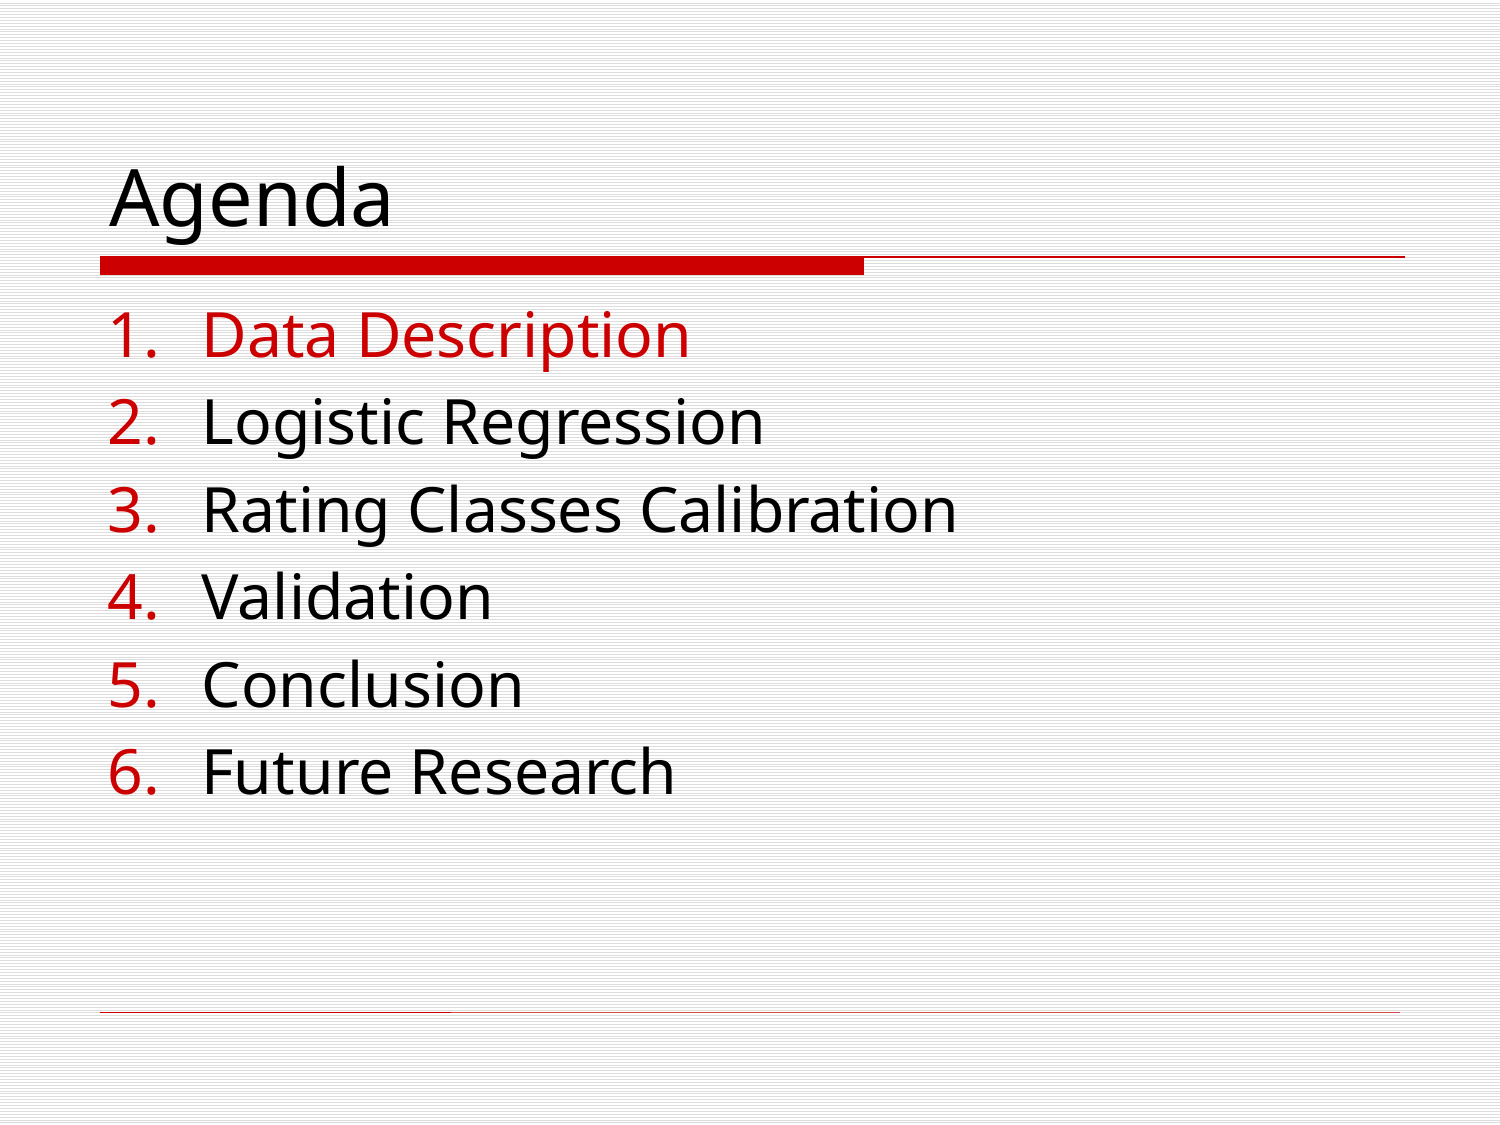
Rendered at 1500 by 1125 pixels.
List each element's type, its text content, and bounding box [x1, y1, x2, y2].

list Data Description Logistic Regression Rating Classes Calibration Validation Conclusion Future Research [92, 287, 1406, 988]
title Agenda [93, 49, 1407, 250]
